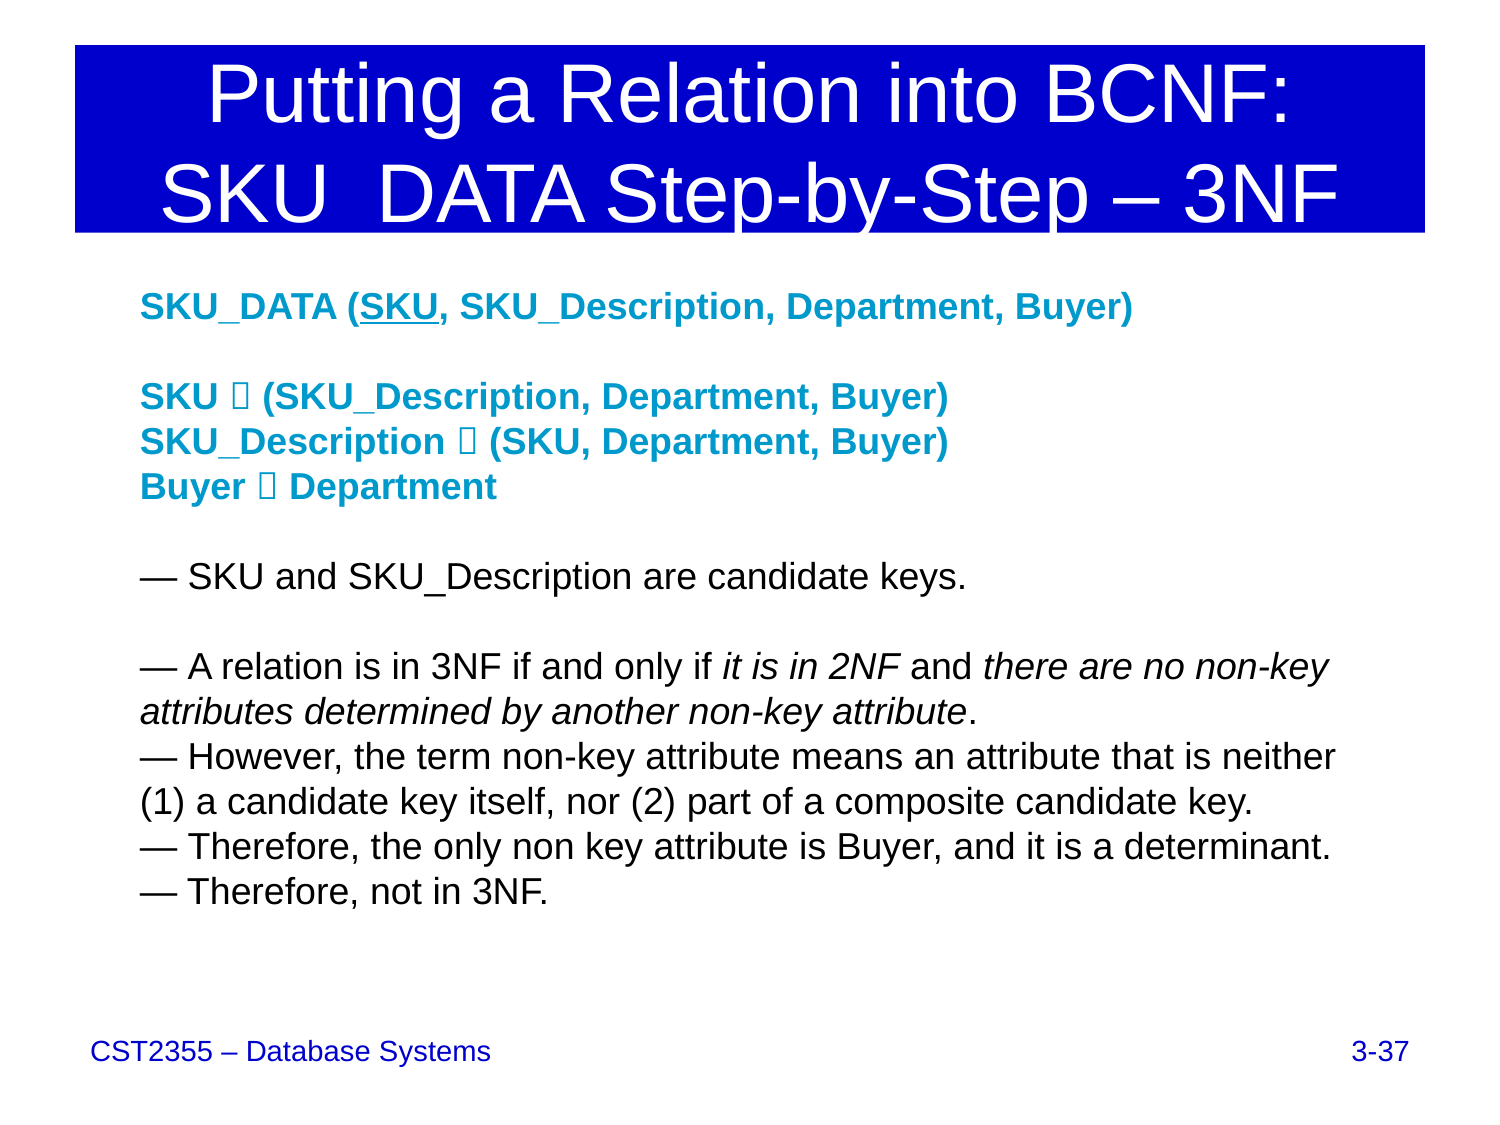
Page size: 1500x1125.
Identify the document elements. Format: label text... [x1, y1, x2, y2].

text_box SKU_DATA (SKU, SKU_Description, Department, Buyer) SKU  (SKU_Description, Department, Buyer) SKU_Description  (SKU, Department, Buyer) Buyer  Department — SKU and SKU_Description are candidate keys. — A relation is in 3NF if and only if it is in 2NF and there are no non-key attributes determined by another non-key attribute. — However, the term non-key attribute means an attribute that is neither (1) a candidate key itself, nor (2) part of a composite candidate key. — Therefore, the only non key attribute is Buyer, and it is a determinant. — Therefore, not in 3NF. [125, 274, 1375, 920]
footer CST2355 – Database Systems [74, 1024, 1051, 1104]
title Putting a Relation into BCNF: SKU_DATA Step-by-Step – 3NF [75, 45, 1425, 233]
slide_number 3-37 [1074, 1024, 1426, 1103]
